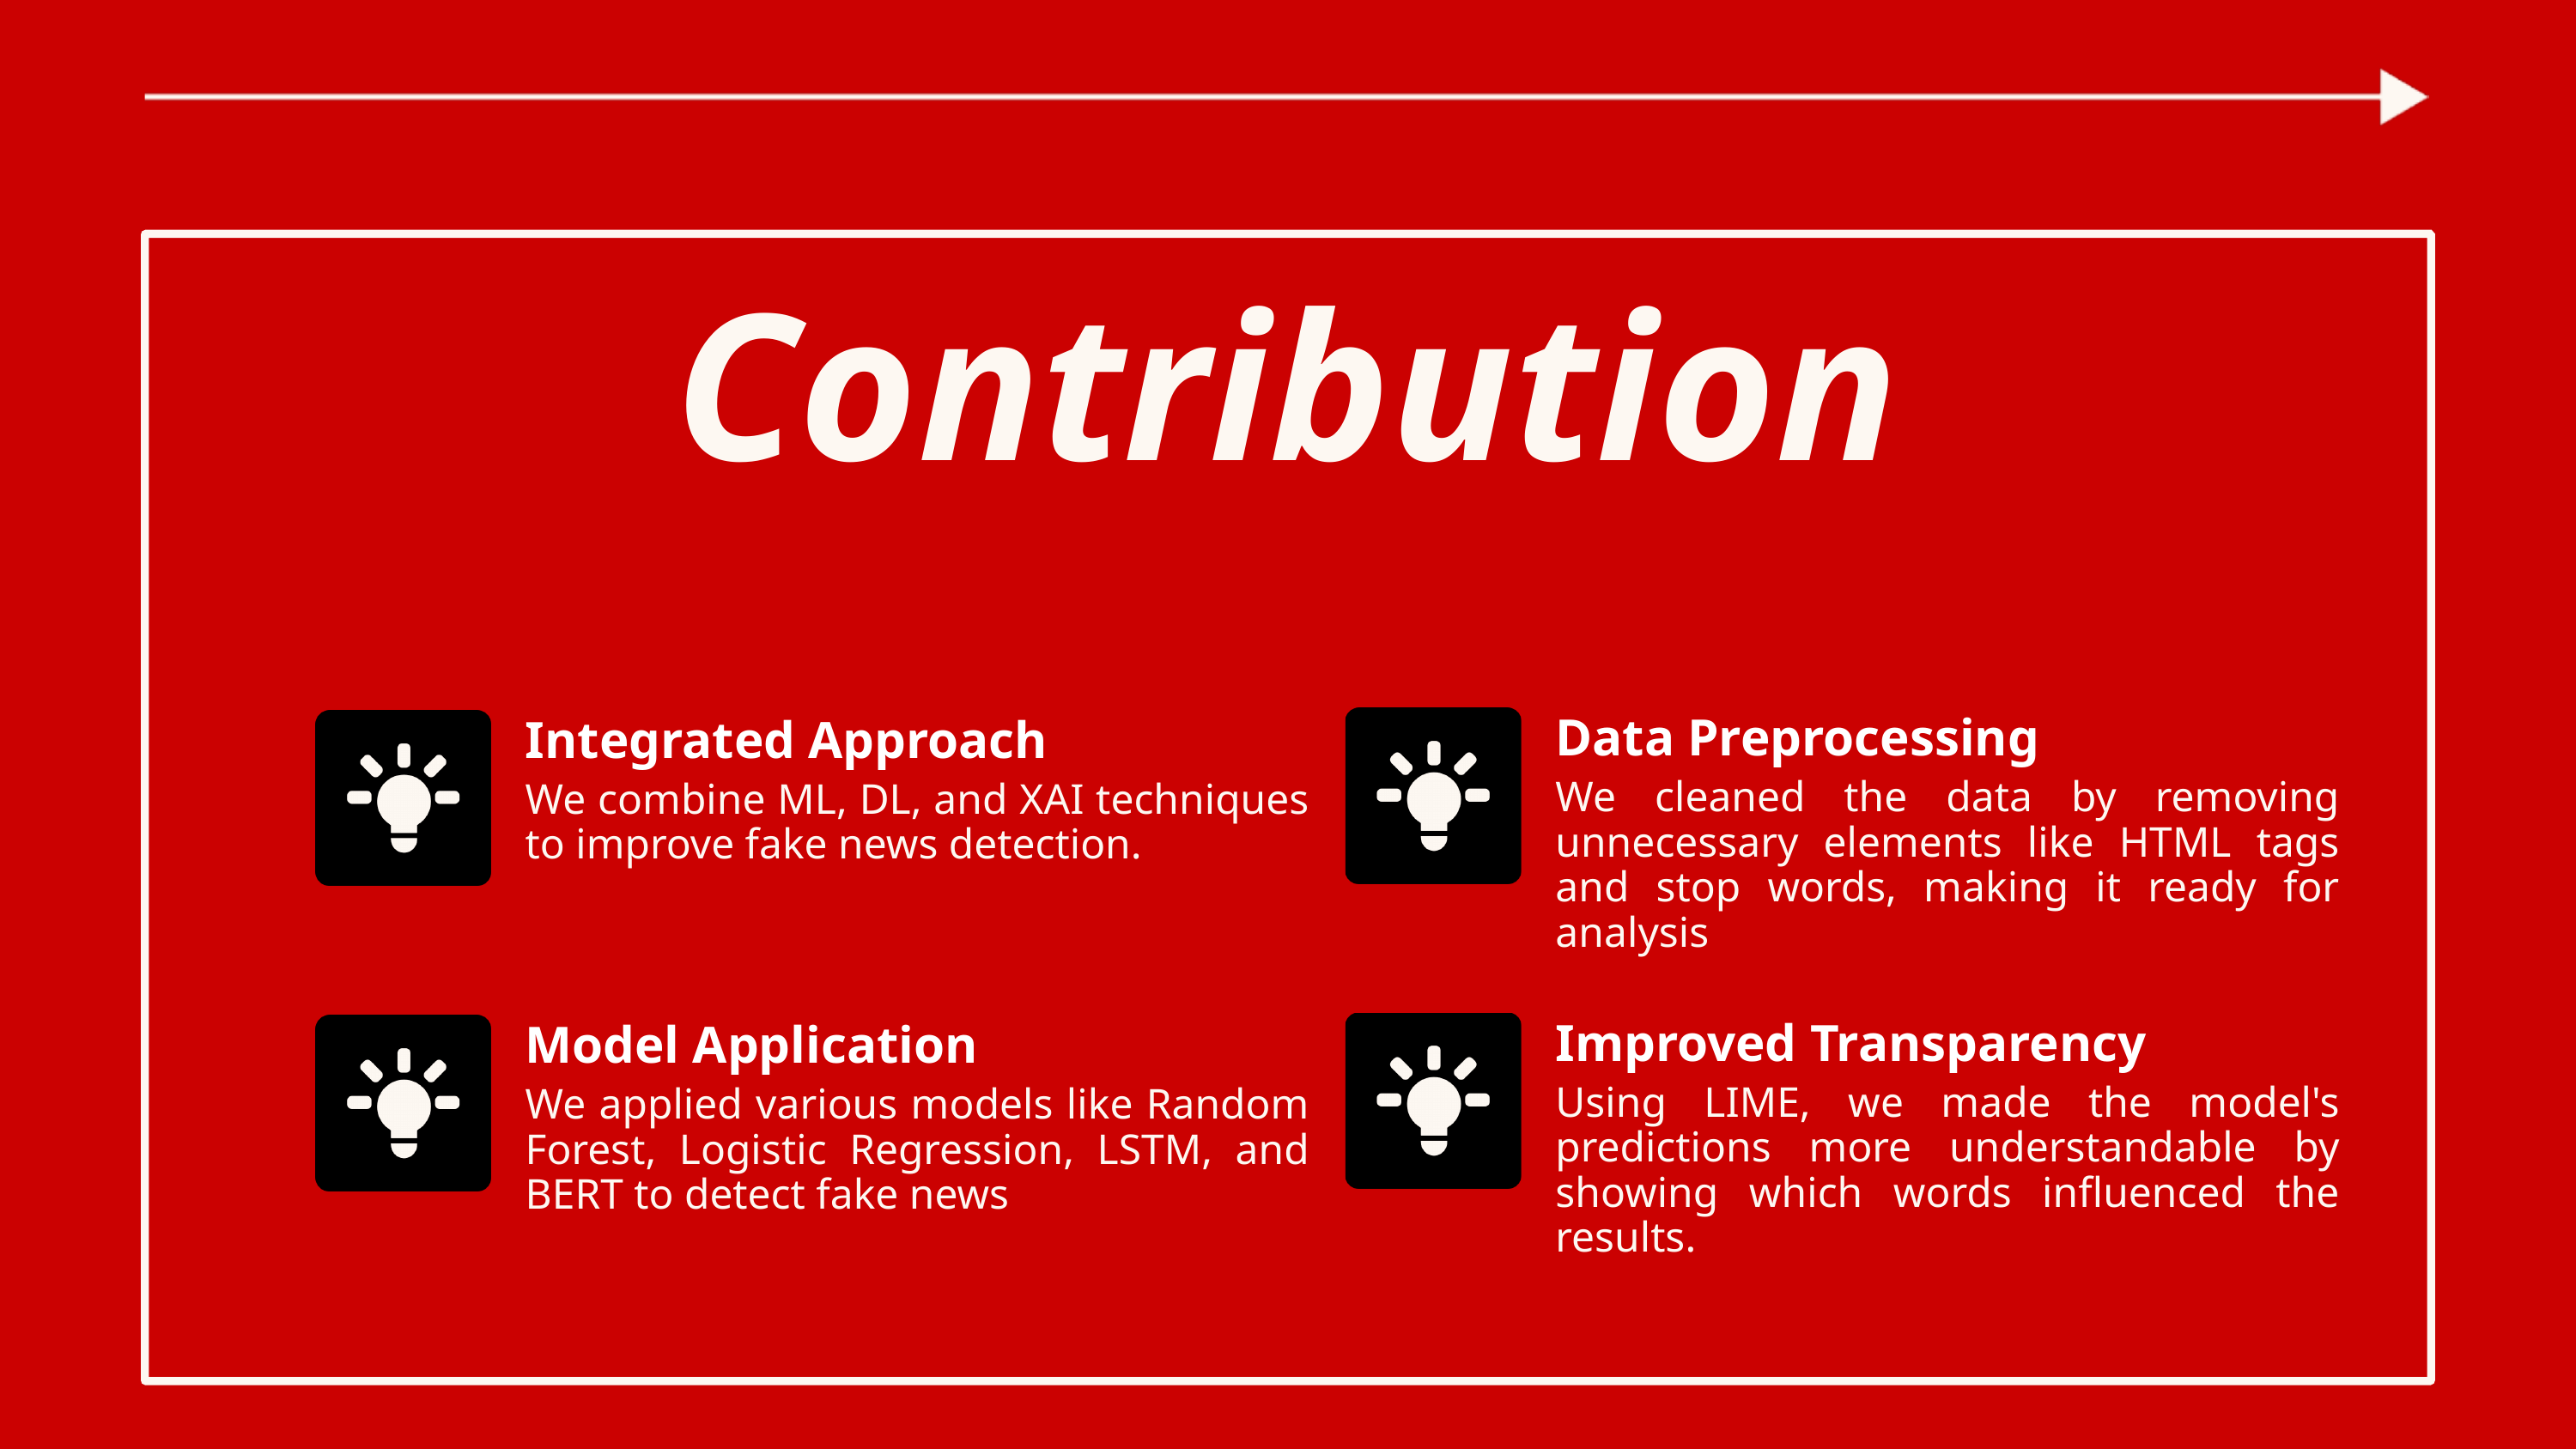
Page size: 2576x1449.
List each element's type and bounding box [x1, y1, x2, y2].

text_box [144, 67, 2429, 128]
text_box [144, 233, 2432, 1382]
